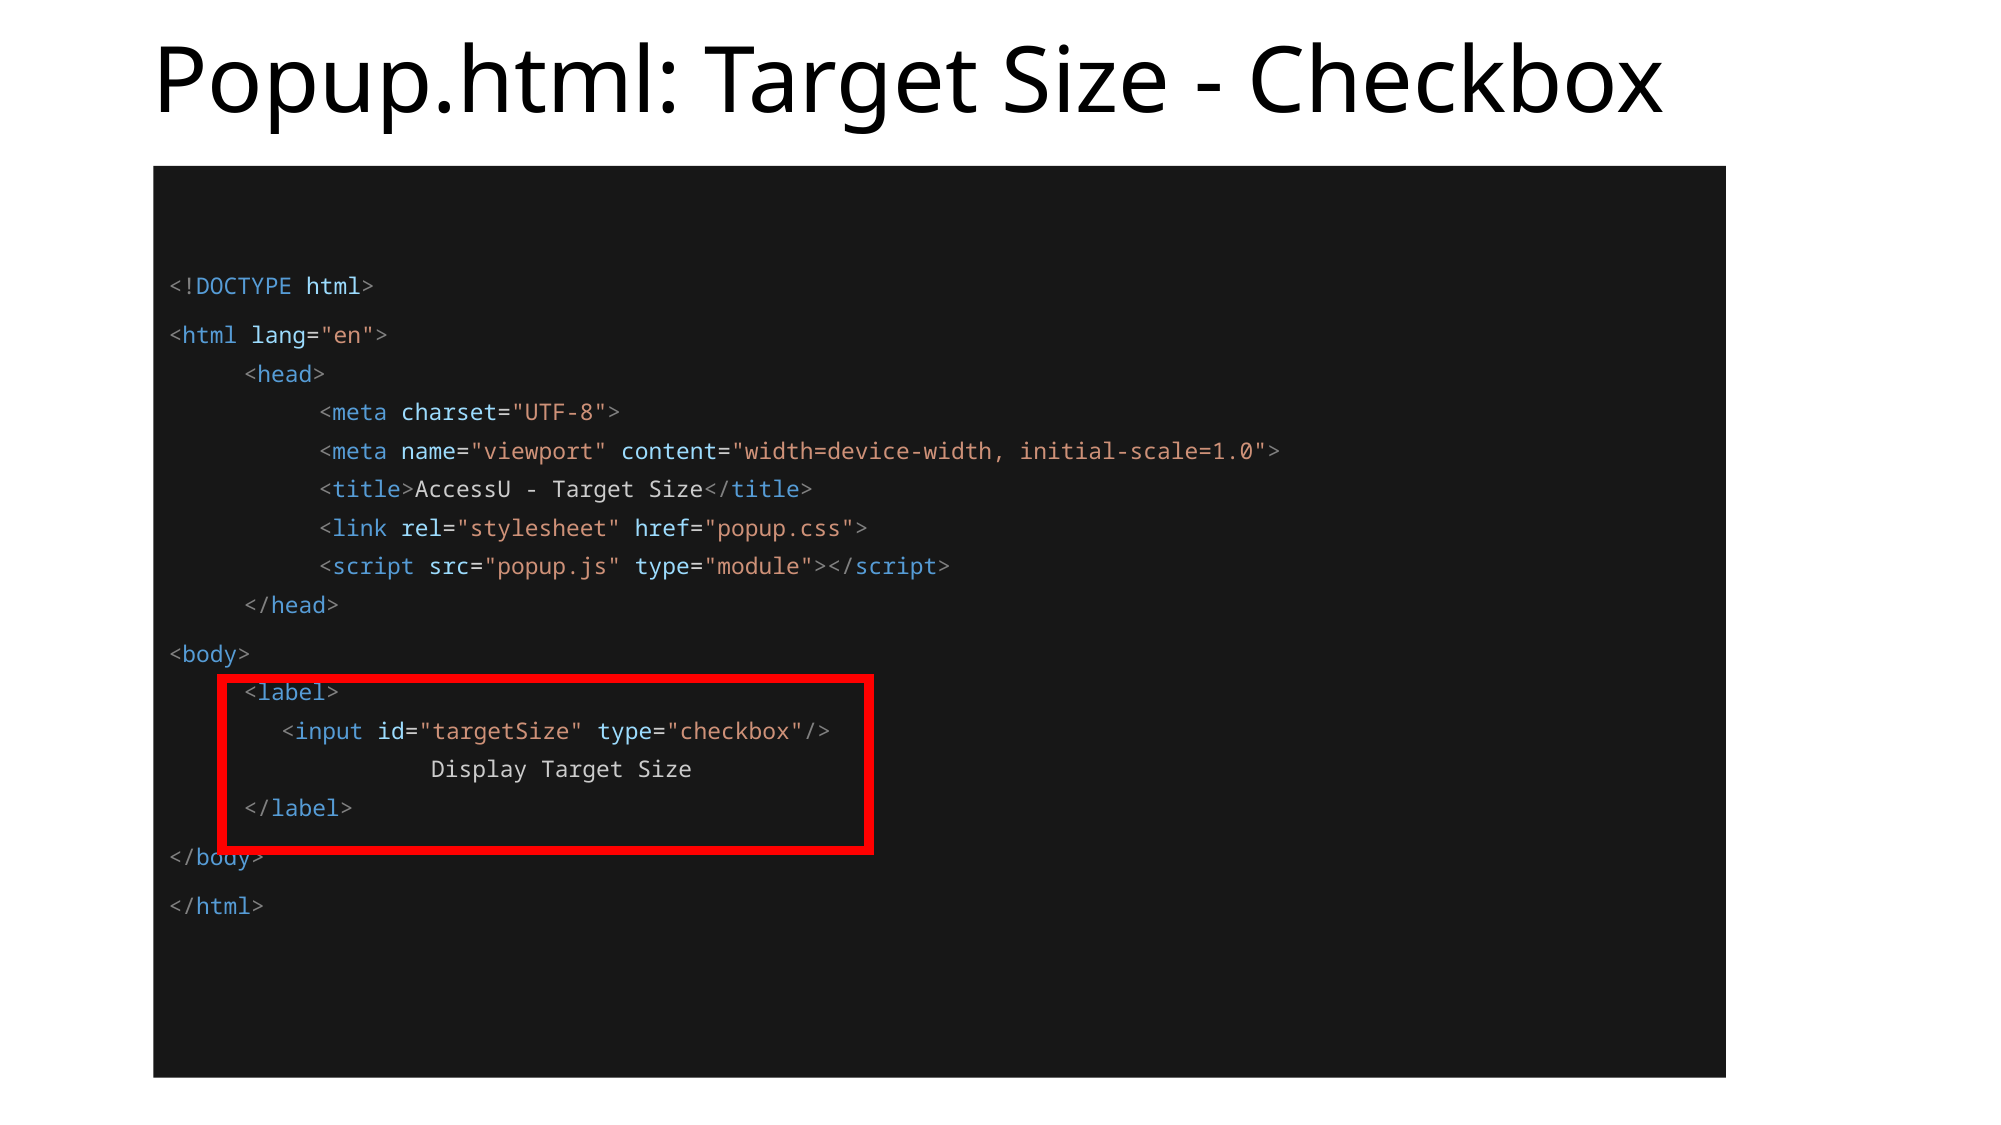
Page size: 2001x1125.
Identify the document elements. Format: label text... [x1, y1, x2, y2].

title Popup.html: Target Size - Checkbox [137, 0, 1863, 166]
text_box [221, 677, 870, 852]
list <!DOCTYPE html> <html lang="en"> <head> <meta charset="UTF-8"> <meta name="viewport" content="width=device-width, initial-scale=1.0"> <title>AccessU - Target Size</title> <link rel="stylesheet" href="popup.css"> <script src="popup.js" type="module"></script> </head> <body> <label> <input id="targetSize" type="checkbox"/> Display Target Size </label> </body> </html> [153, 165, 1726, 1078]
